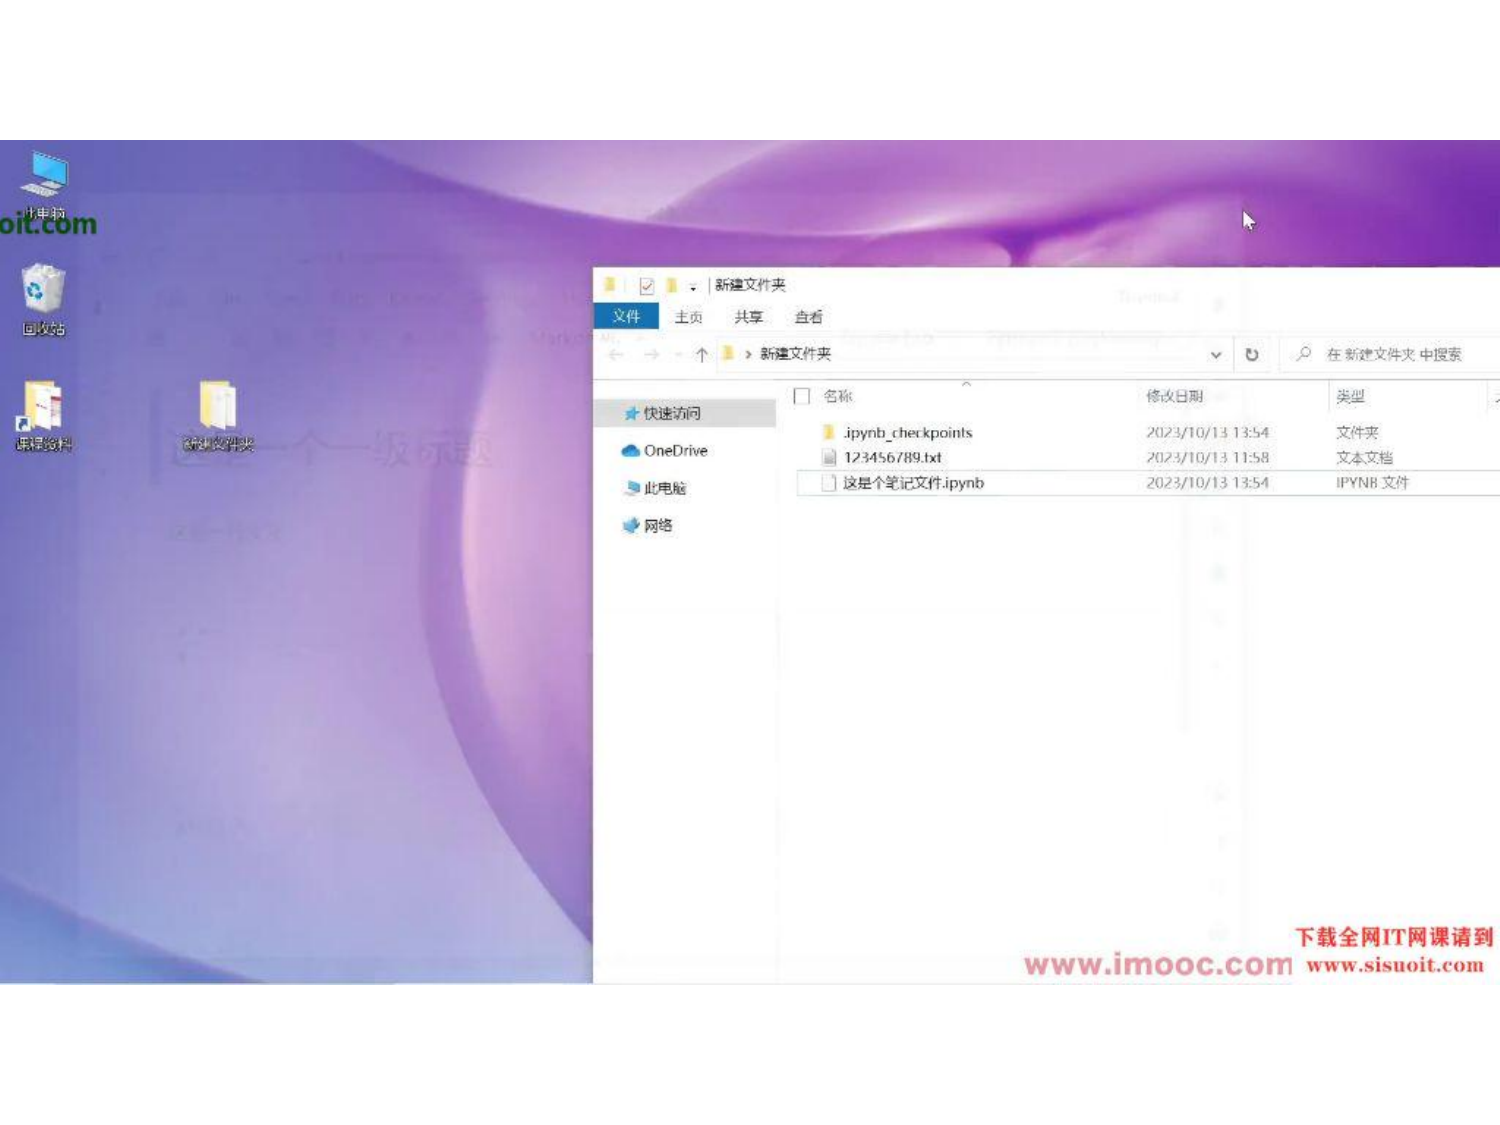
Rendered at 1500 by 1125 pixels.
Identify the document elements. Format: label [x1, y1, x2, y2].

picture [0, 140, 1500, 985]
